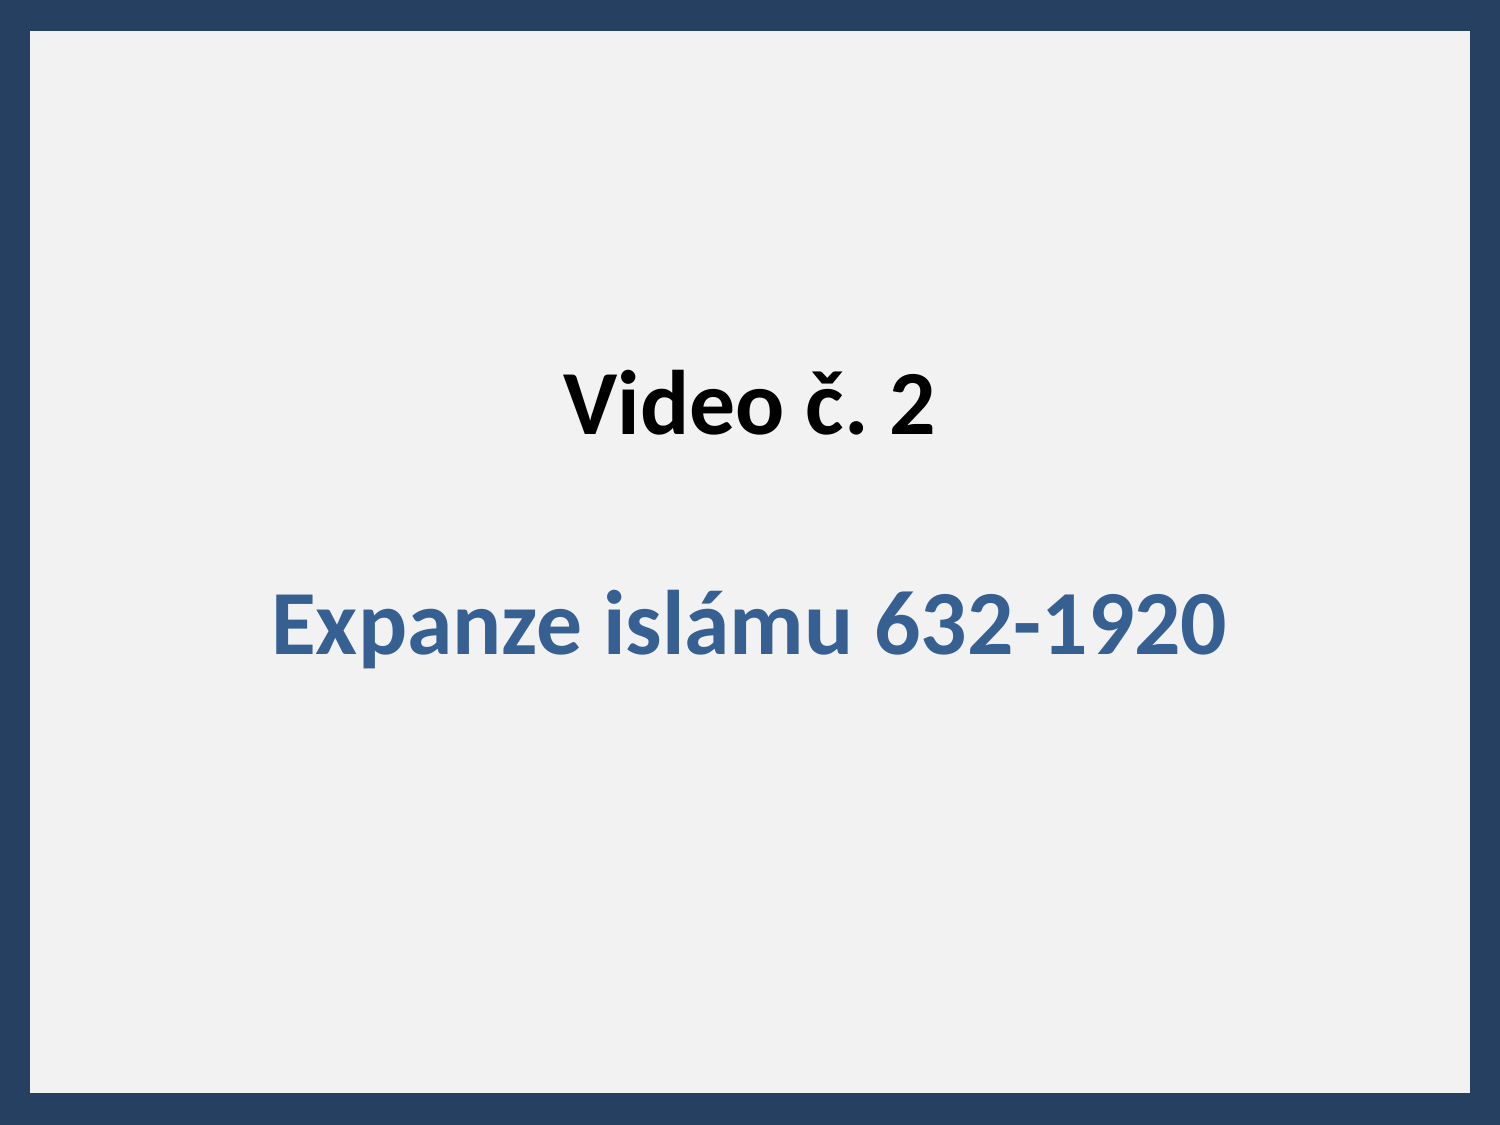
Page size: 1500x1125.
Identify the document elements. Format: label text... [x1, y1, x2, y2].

title Video č. 2 Expanze islámu 632-1920 [29, 30, 1471, 1094]
